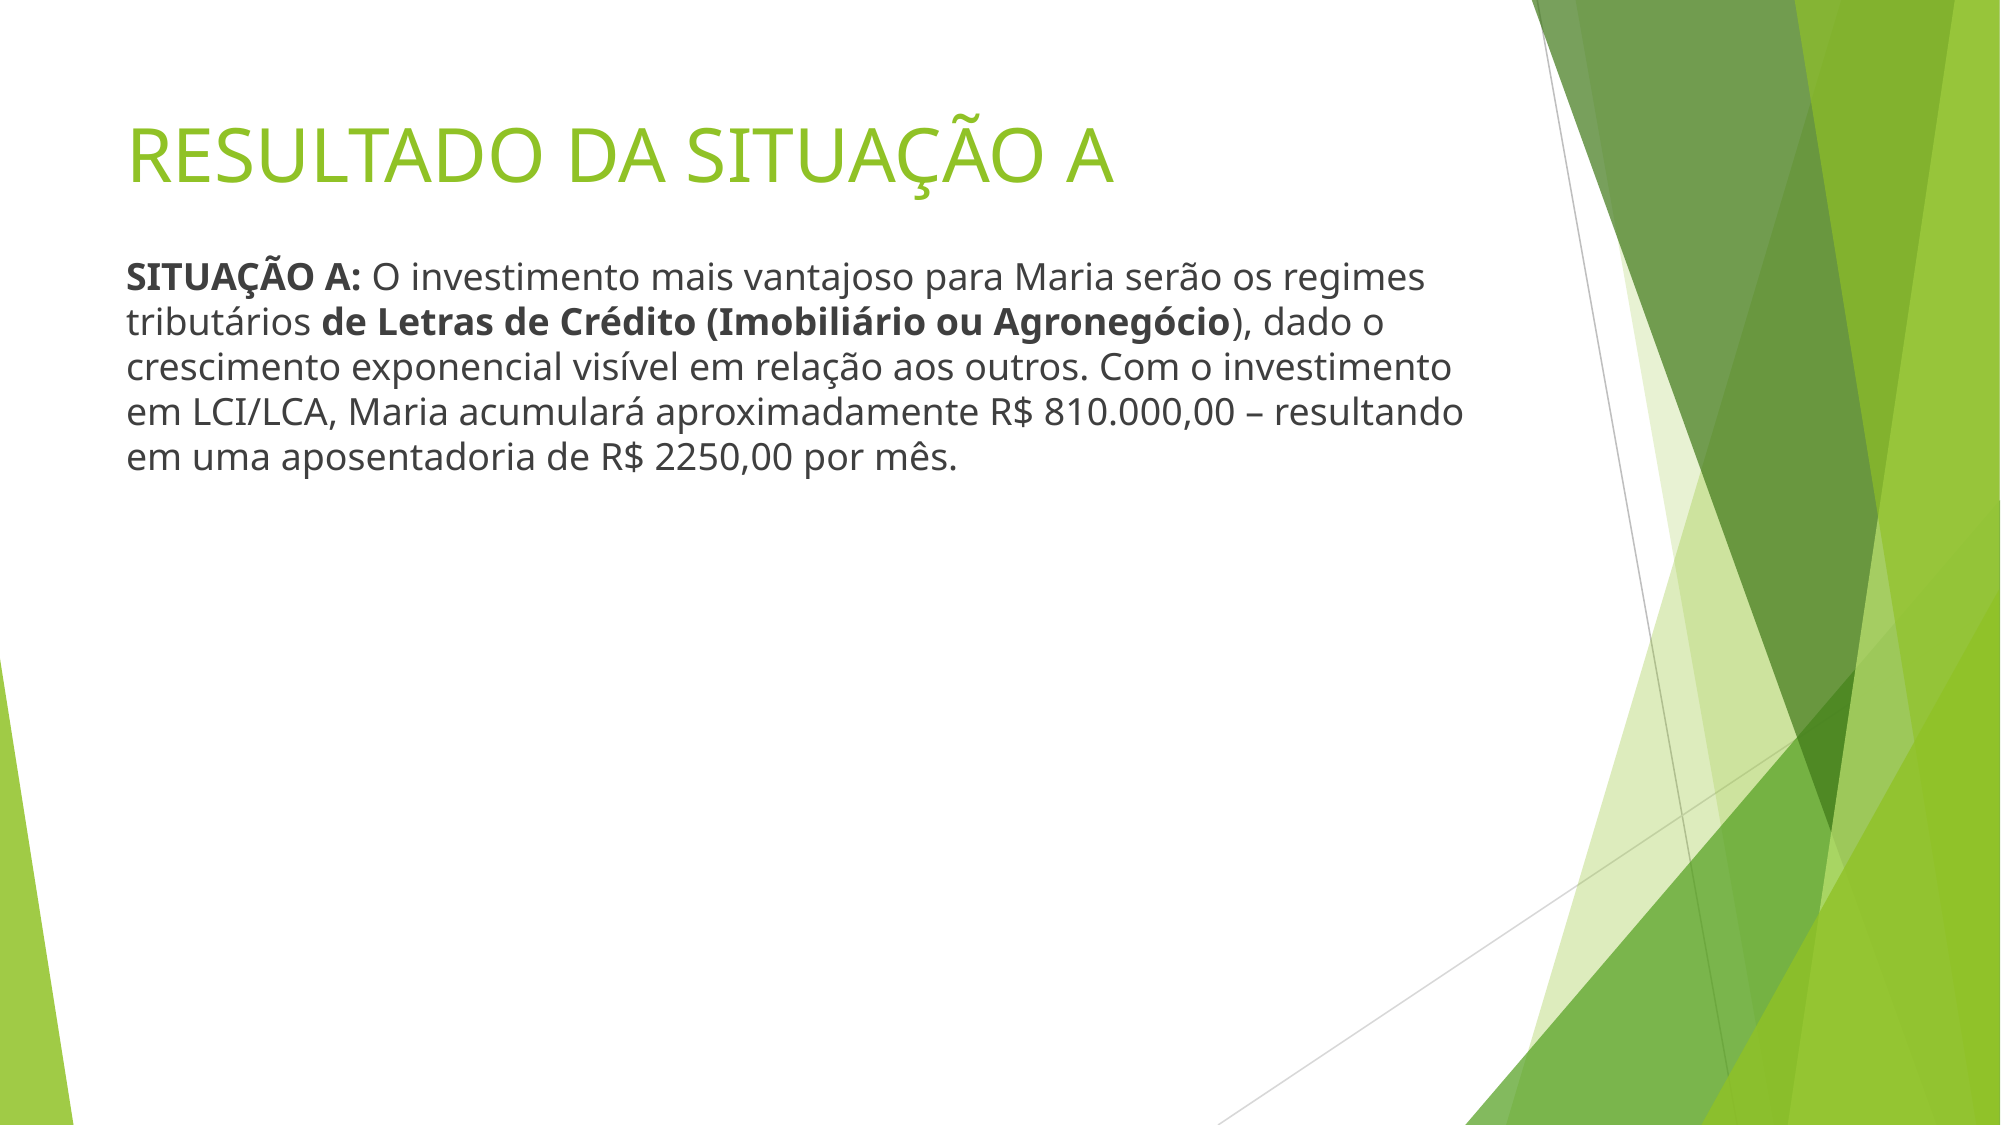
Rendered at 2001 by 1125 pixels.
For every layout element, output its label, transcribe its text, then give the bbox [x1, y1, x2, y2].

list SITUAÇÃO A: O investimento mais vantajoso para Maria serão os regimes tributários de Letras de Crédito (Imobiliário ou Agronegócio), dado o crescimento exponencial visível em relação aos outros. Com o investimento em LCI/LCA, Maria acumulará aproximadamente R$ 810.000,00 – resultando em uma aposentadoria de R$ 2250,00 por mês. [111, 245, 1494, 786]
title RESULTADO DA SITUAÇÃO A [111, 99, 1522, 317]
